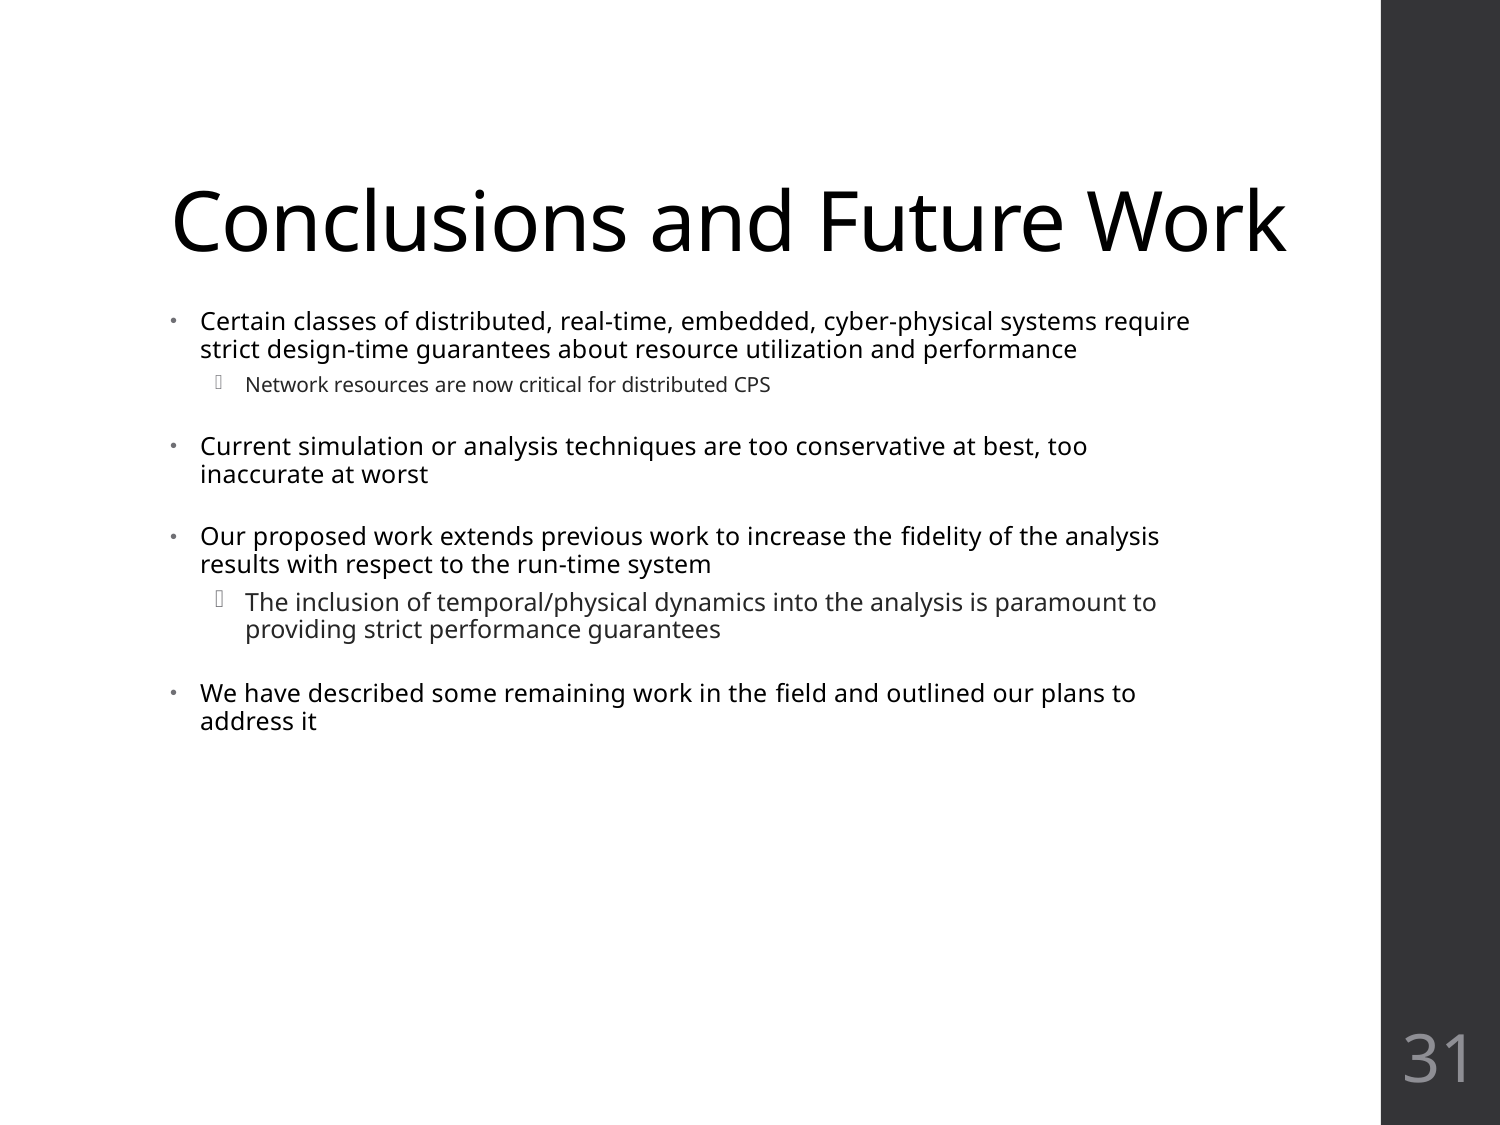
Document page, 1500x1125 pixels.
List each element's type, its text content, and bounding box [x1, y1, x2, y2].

list Certain classes of distributed, real-time, embedded, cyber-physical systems require strict design-time guarantees about resource utilization and performance Network resources are now critical for distributed CPS Current simulation or analysis techniques are too conservative at best, too inaccurate at worst Our proposed work extends previous work to increase the fidelity of the analysis results with respect to the run-time system The inclusion of temporal/physical dynamics into the analysis is paramount to providing strict performance guarantees We have described some remaining work in the field and outlined our plans to address it [155, 299, 1213, 751]
title Conclusions and Future Work [155, 60, 1348, 278]
slide_number 31 [1384, 1012, 1498, 1110]
